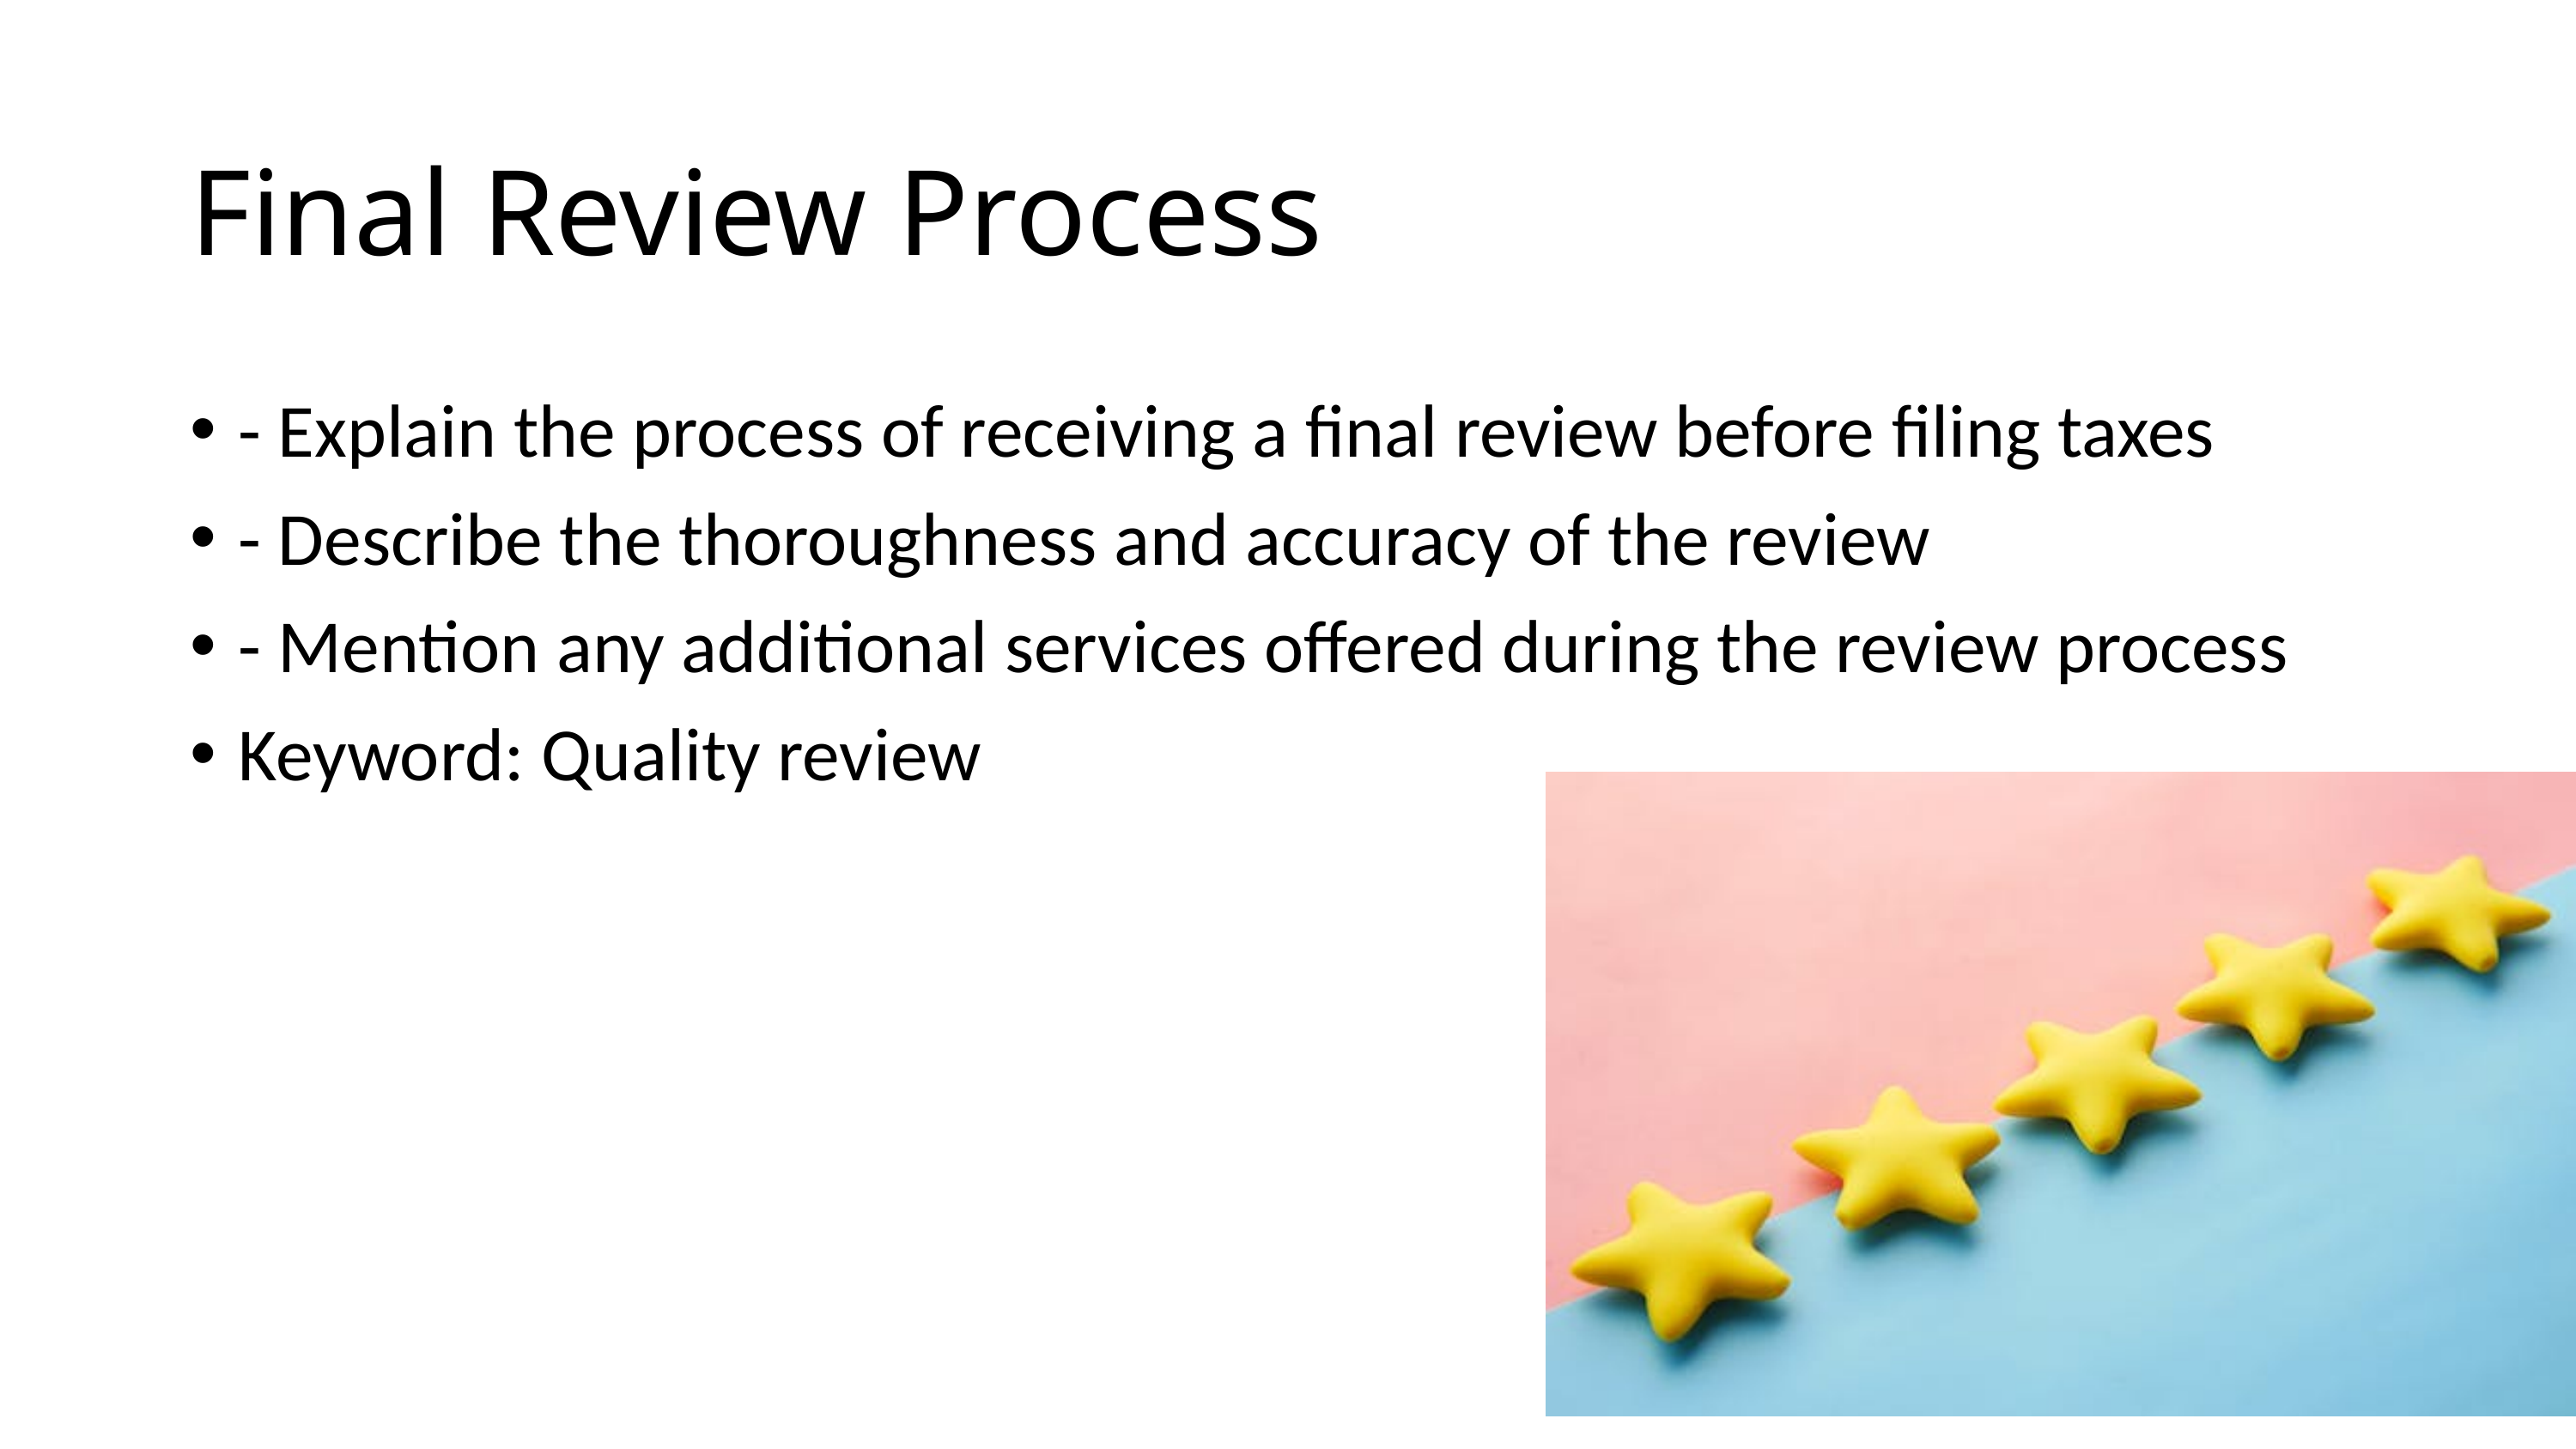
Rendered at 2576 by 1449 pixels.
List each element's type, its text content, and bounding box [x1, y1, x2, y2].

picture [1545, 772, 2576, 1416]
list - Explain the process of receiving a final review before filing taxes - Describe the thoroughness and accuracy of the review - Mention any additional services offered during the review process Keyword: Quality review [177, 385, 2399, 1305]
title Final Review Process [177, 76, 2399, 357]
